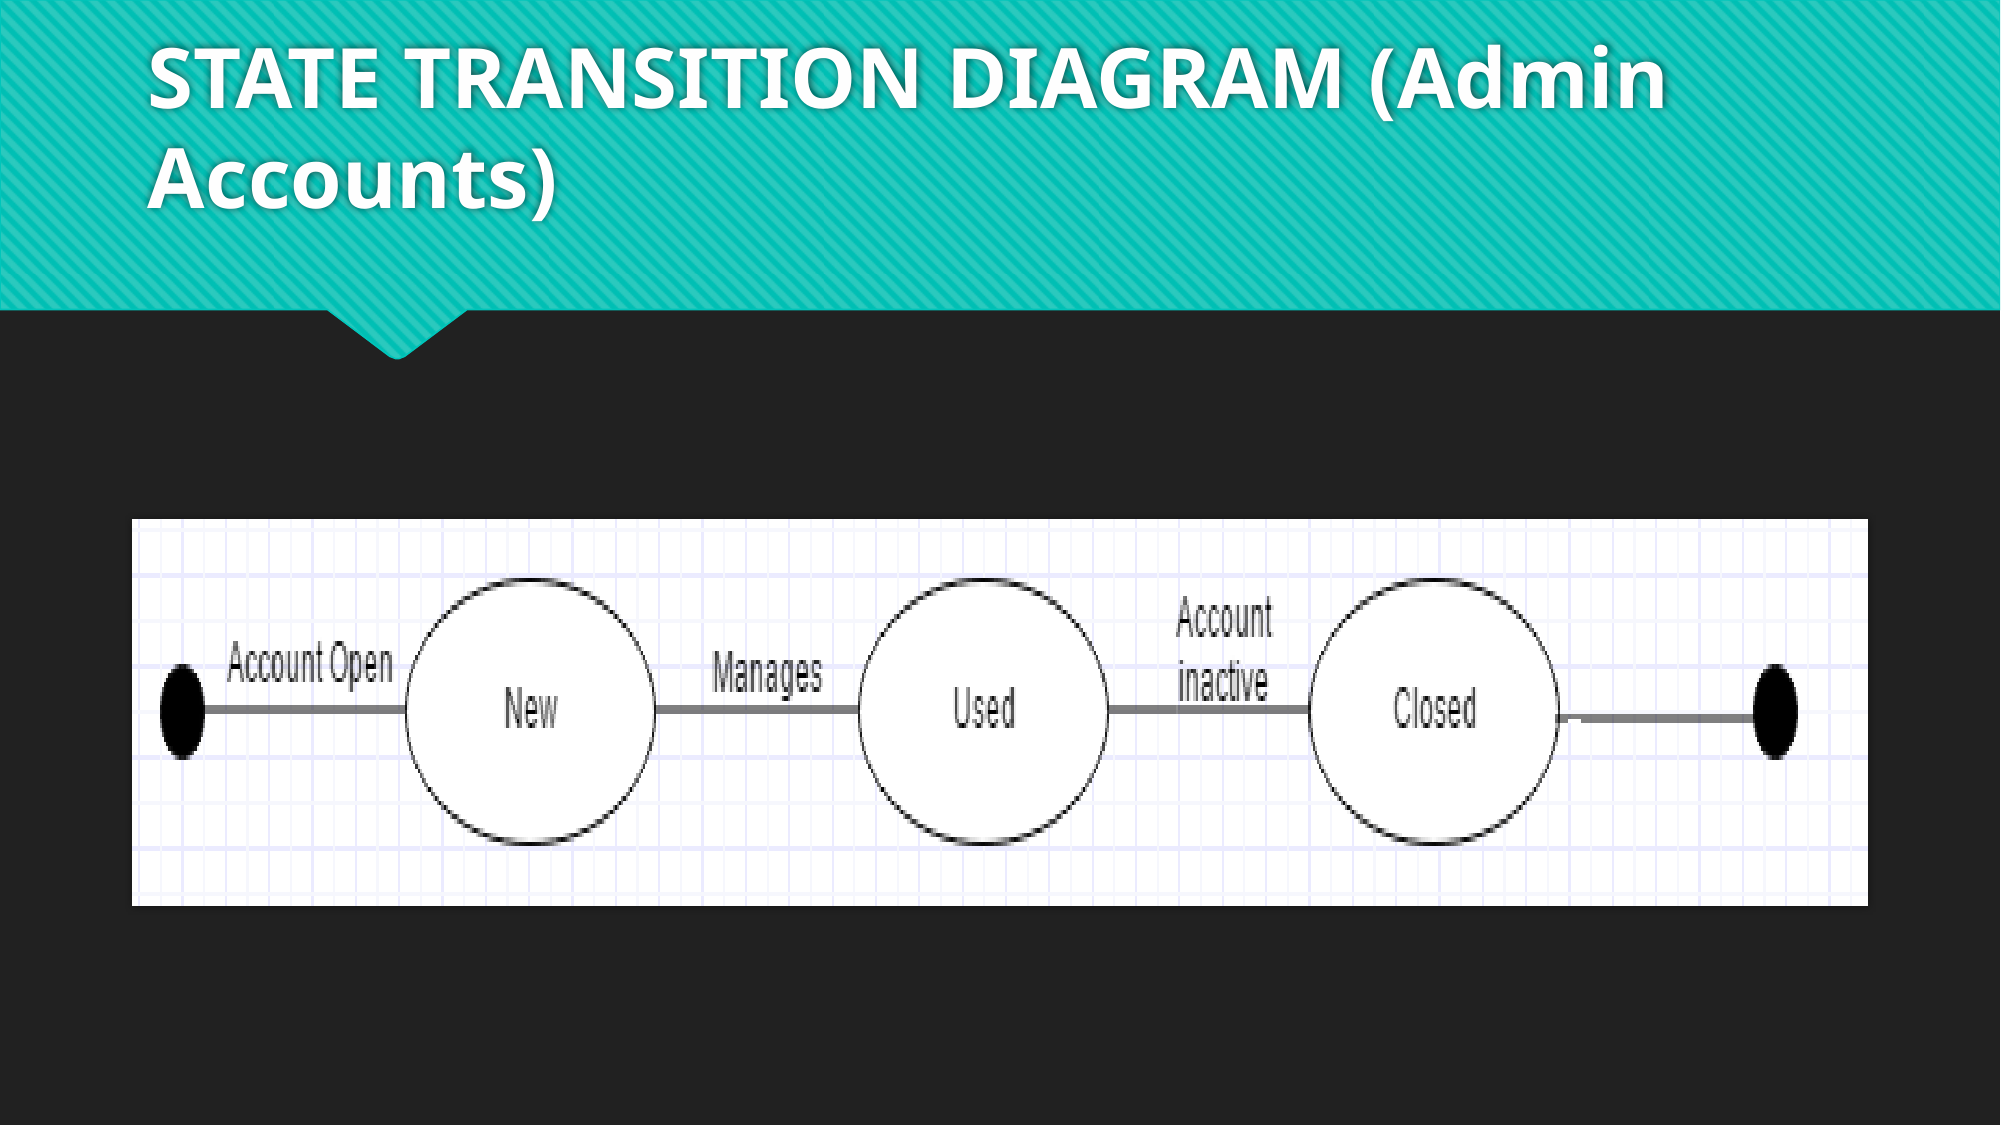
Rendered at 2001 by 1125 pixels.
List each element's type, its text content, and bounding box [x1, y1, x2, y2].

title STATE TRANSITION DIAGRAM (Admin Accounts) [132, 73, 1868, 233]
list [132, 519, 1868, 907]
